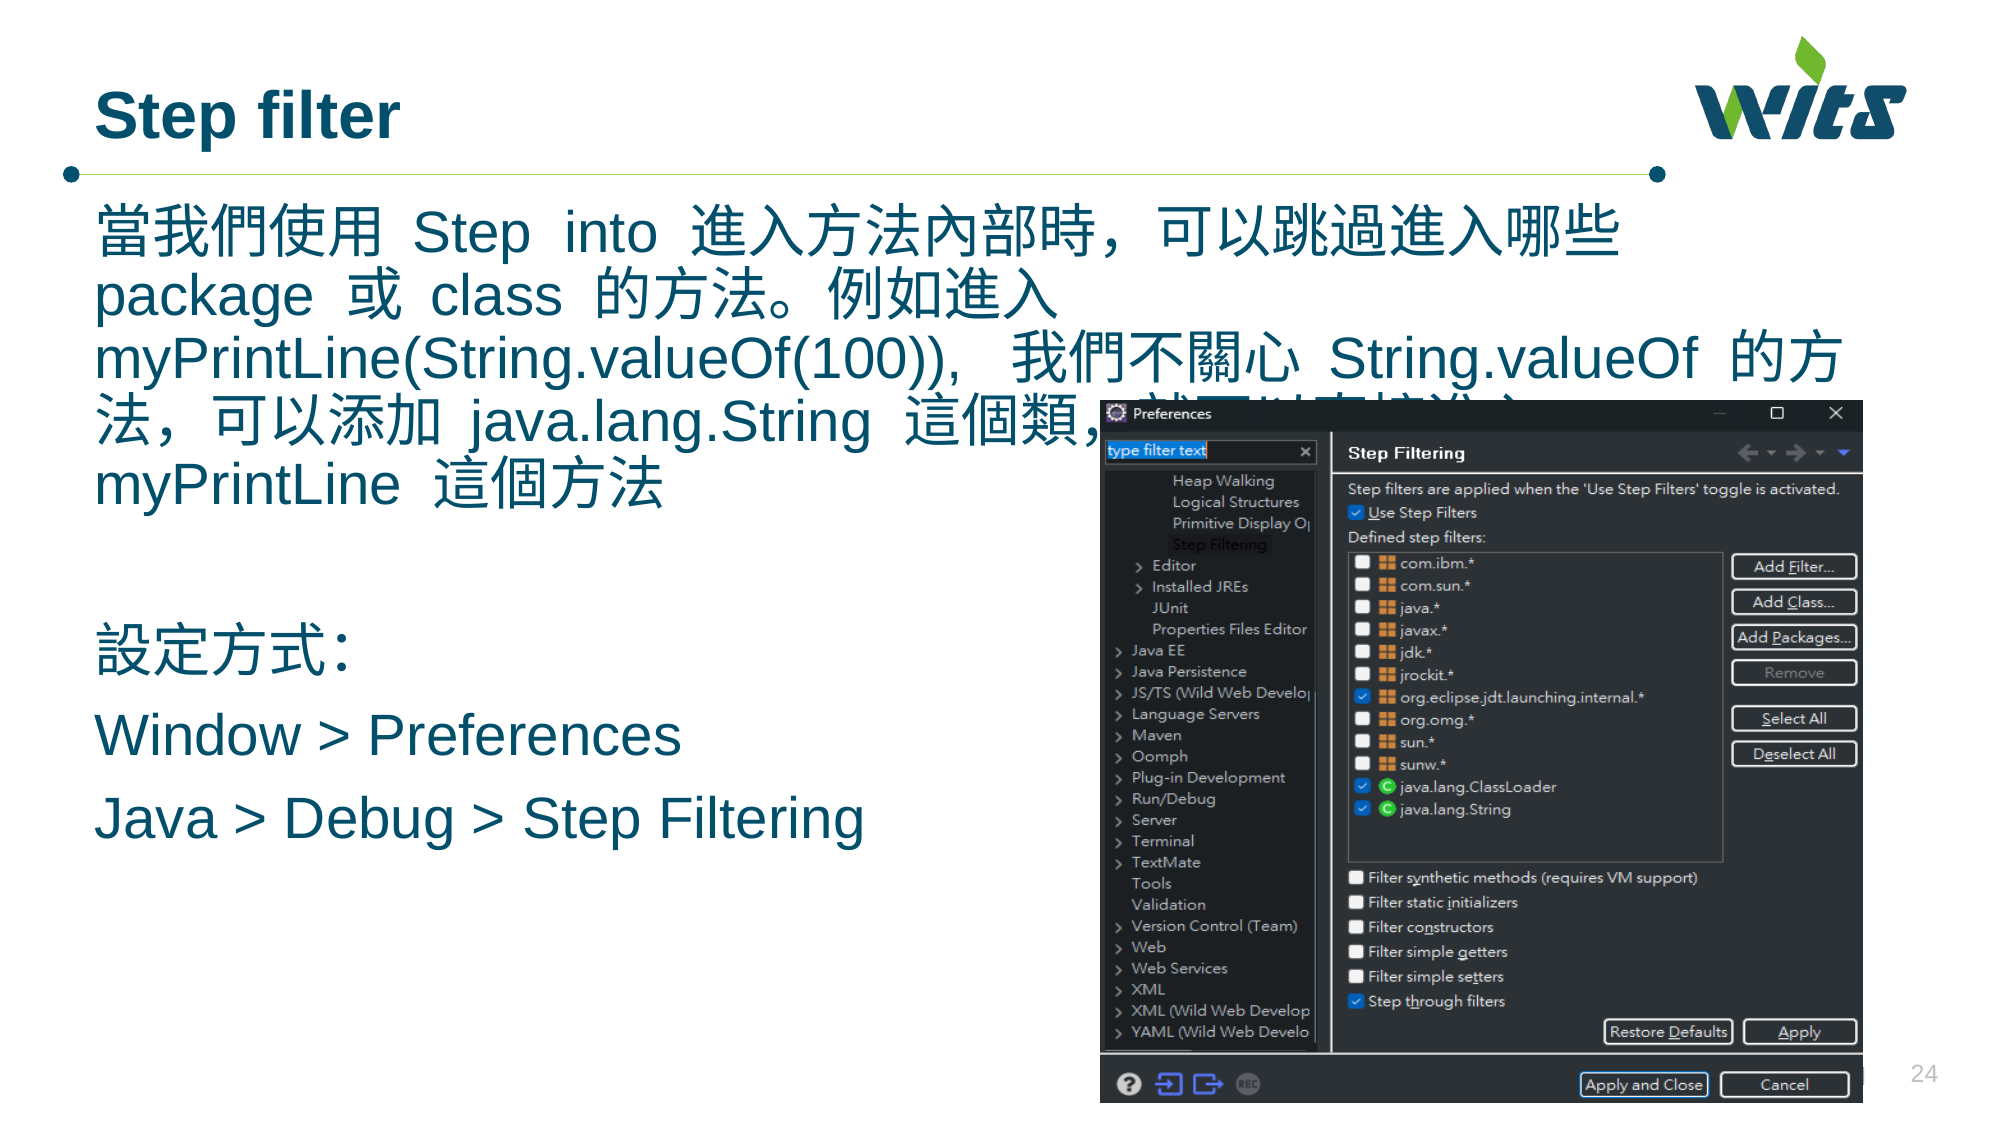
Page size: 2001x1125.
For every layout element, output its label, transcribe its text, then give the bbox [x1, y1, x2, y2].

picture [1099, 400, 1863, 1103]
title Step filter [79, 49, 1657, 161]
picture [1616, 0, 1983, 208]
slide_number 24 [1863, 1042, 1954, 1103]
list 當我們使用 Step into 進入方法內部時，可以跳過進入哪些 package 或 class 的方法。例如進入 myPrintLine(String.valueOf(100)), 我們不關心 String.valueOf 的方法，可以添加 java.lang.String 這個類，就可以直接進入 myPrintLine 這個方法 設定方式： Window > Preferences Java > Debug > Step Filtering [79, 195, 1863, 1008]
